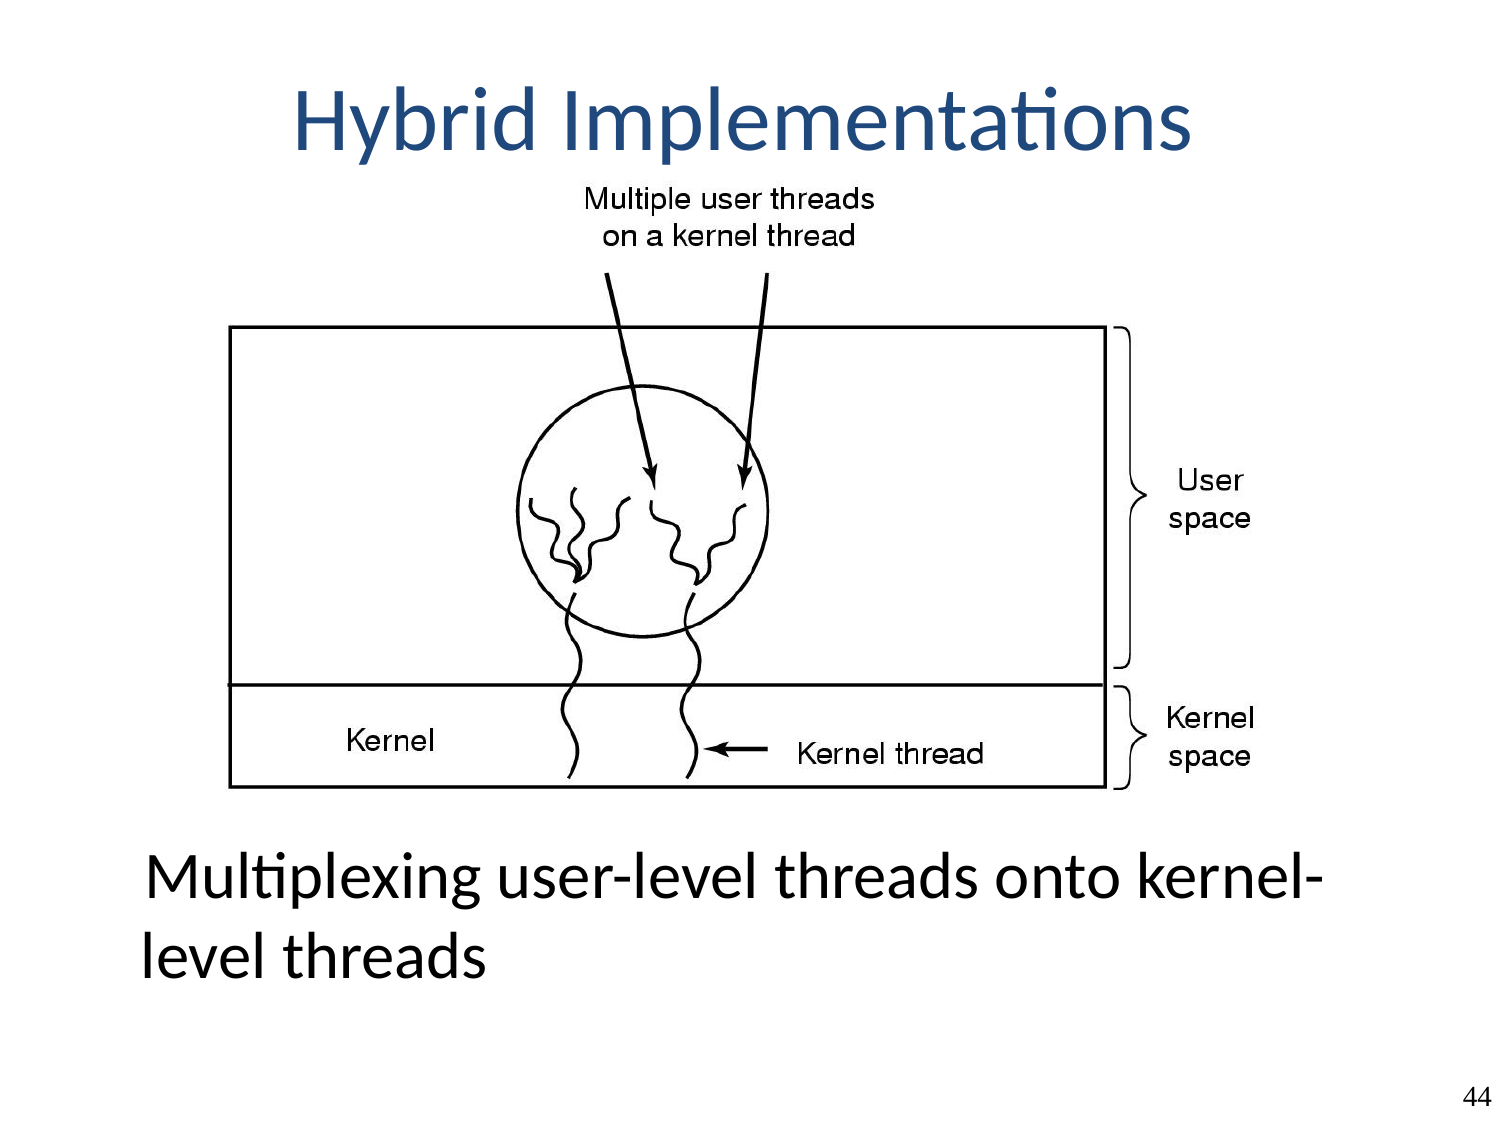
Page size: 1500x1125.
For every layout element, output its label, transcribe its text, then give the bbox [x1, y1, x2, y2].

title Hybrid Implementations [75, 45, 1413, 183]
picture [225, 172, 1262, 793]
list Multiplexing user-level threads onto kernel- level threads [77, 824, 1411, 1069]
slide_number ‹#› [1453, 761, 1500, 1125]
